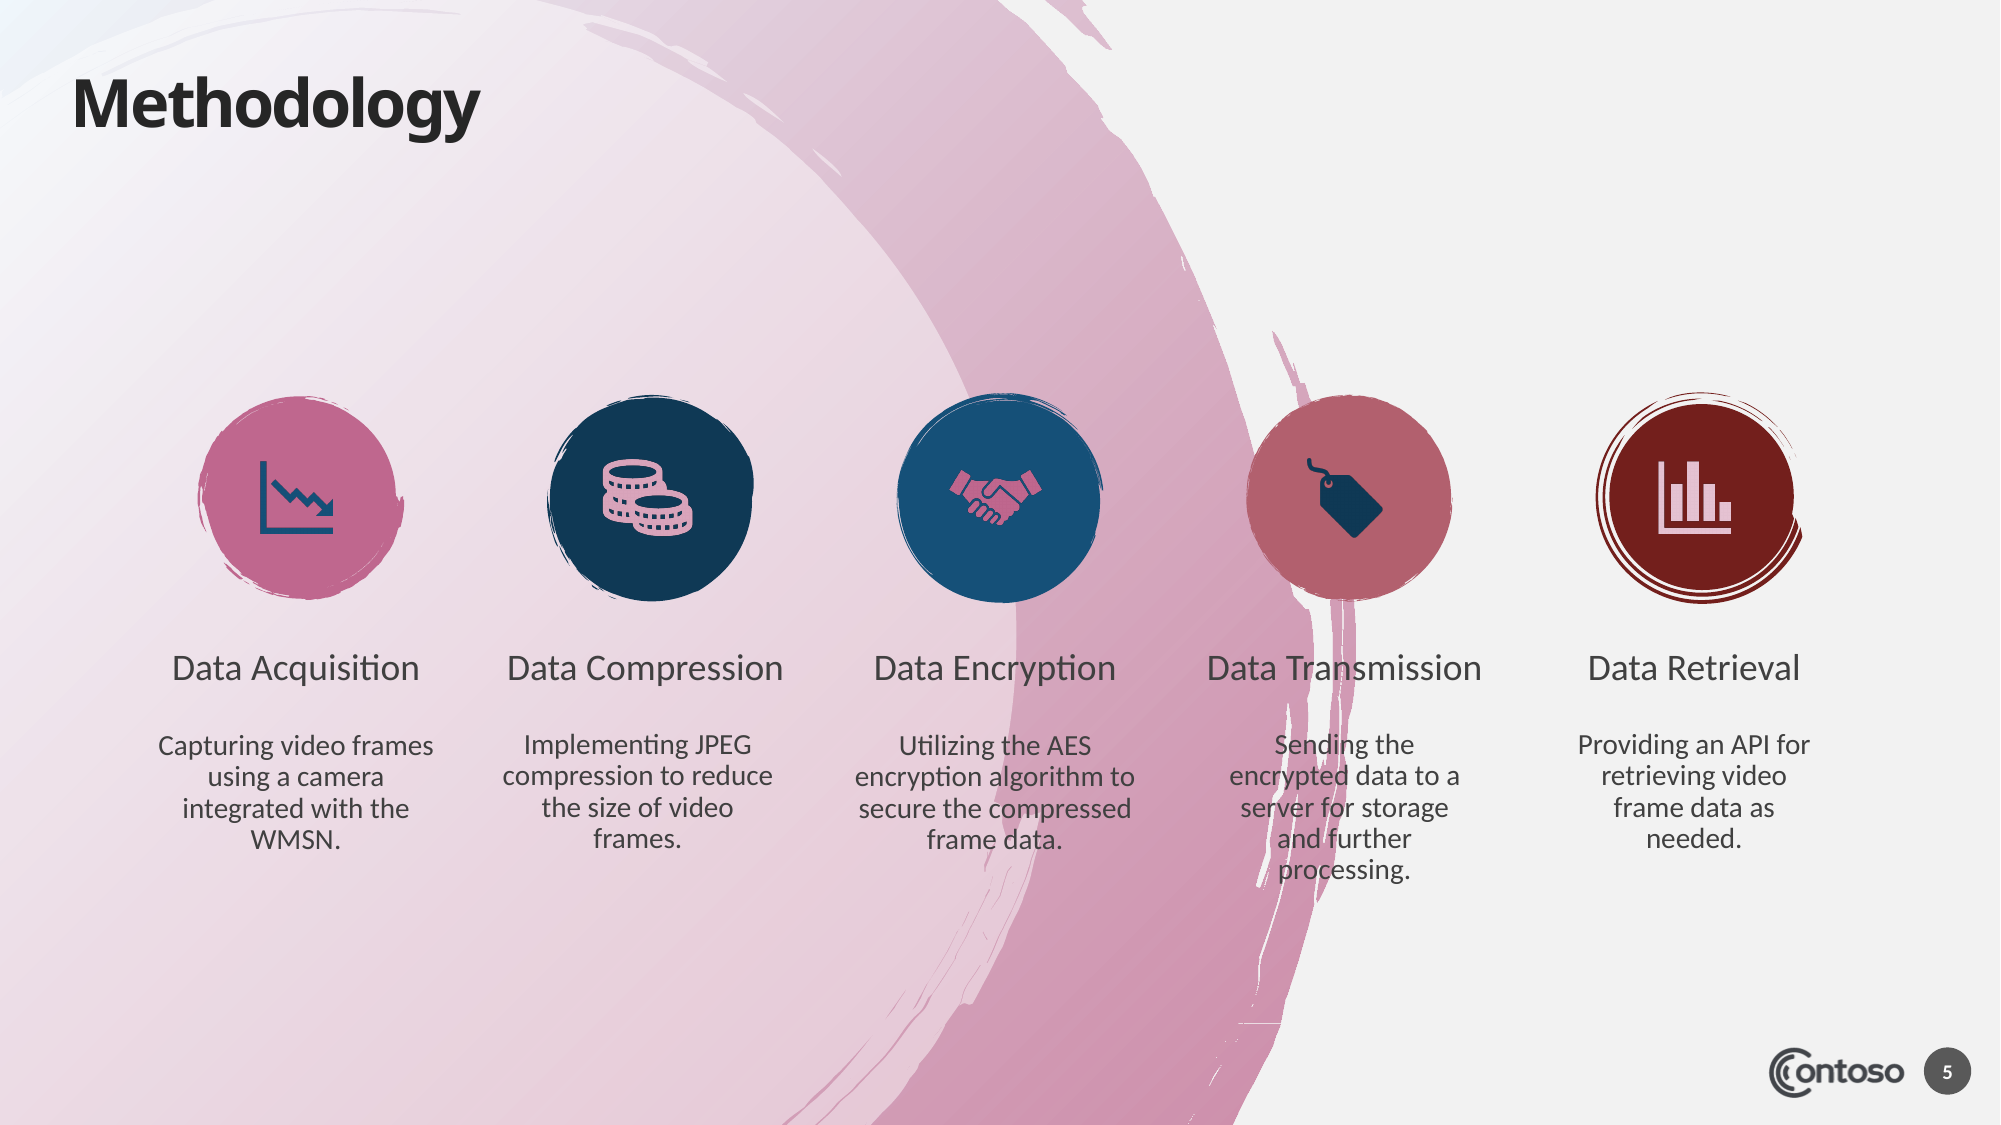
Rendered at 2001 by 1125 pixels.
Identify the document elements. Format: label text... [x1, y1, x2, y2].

list Providing an API for retrieving video frame data as needed. [1573, 729, 1816, 848]
picture [594, 446, 697, 549]
slide_number 5 [1923, 1047, 1972, 1095]
list Data Encryption [862, 648, 1129, 708]
picture [944, 446, 1047, 549]
list Data Acquisition [163, 648, 429, 708]
list Data Transmission [1200, 648, 1489, 708]
picture [1643, 446, 1746, 549]
list Capturing video frames using a camera integrated with the WMSN. [154, 730, 438, 893]
list Data Retrieval [1561, 648, 1828, 708]
list Sending the encrypted data to a server for storage and further processing. [1223, 729, 1466, 848]
picture [1293, 446, 1396, 549]
picture [245, 446, 348, 549]
list Data Compression [505, 648, 787, 708]
title Methodology [70, 70, 1930, 142]
list Utilizing the AES encryption algorithm to secure the compressed frame data. [845, 730, 1145, 849]
list Implementing JPEG compression to reduce the size of video frames. [497, 729, 779, 848]
